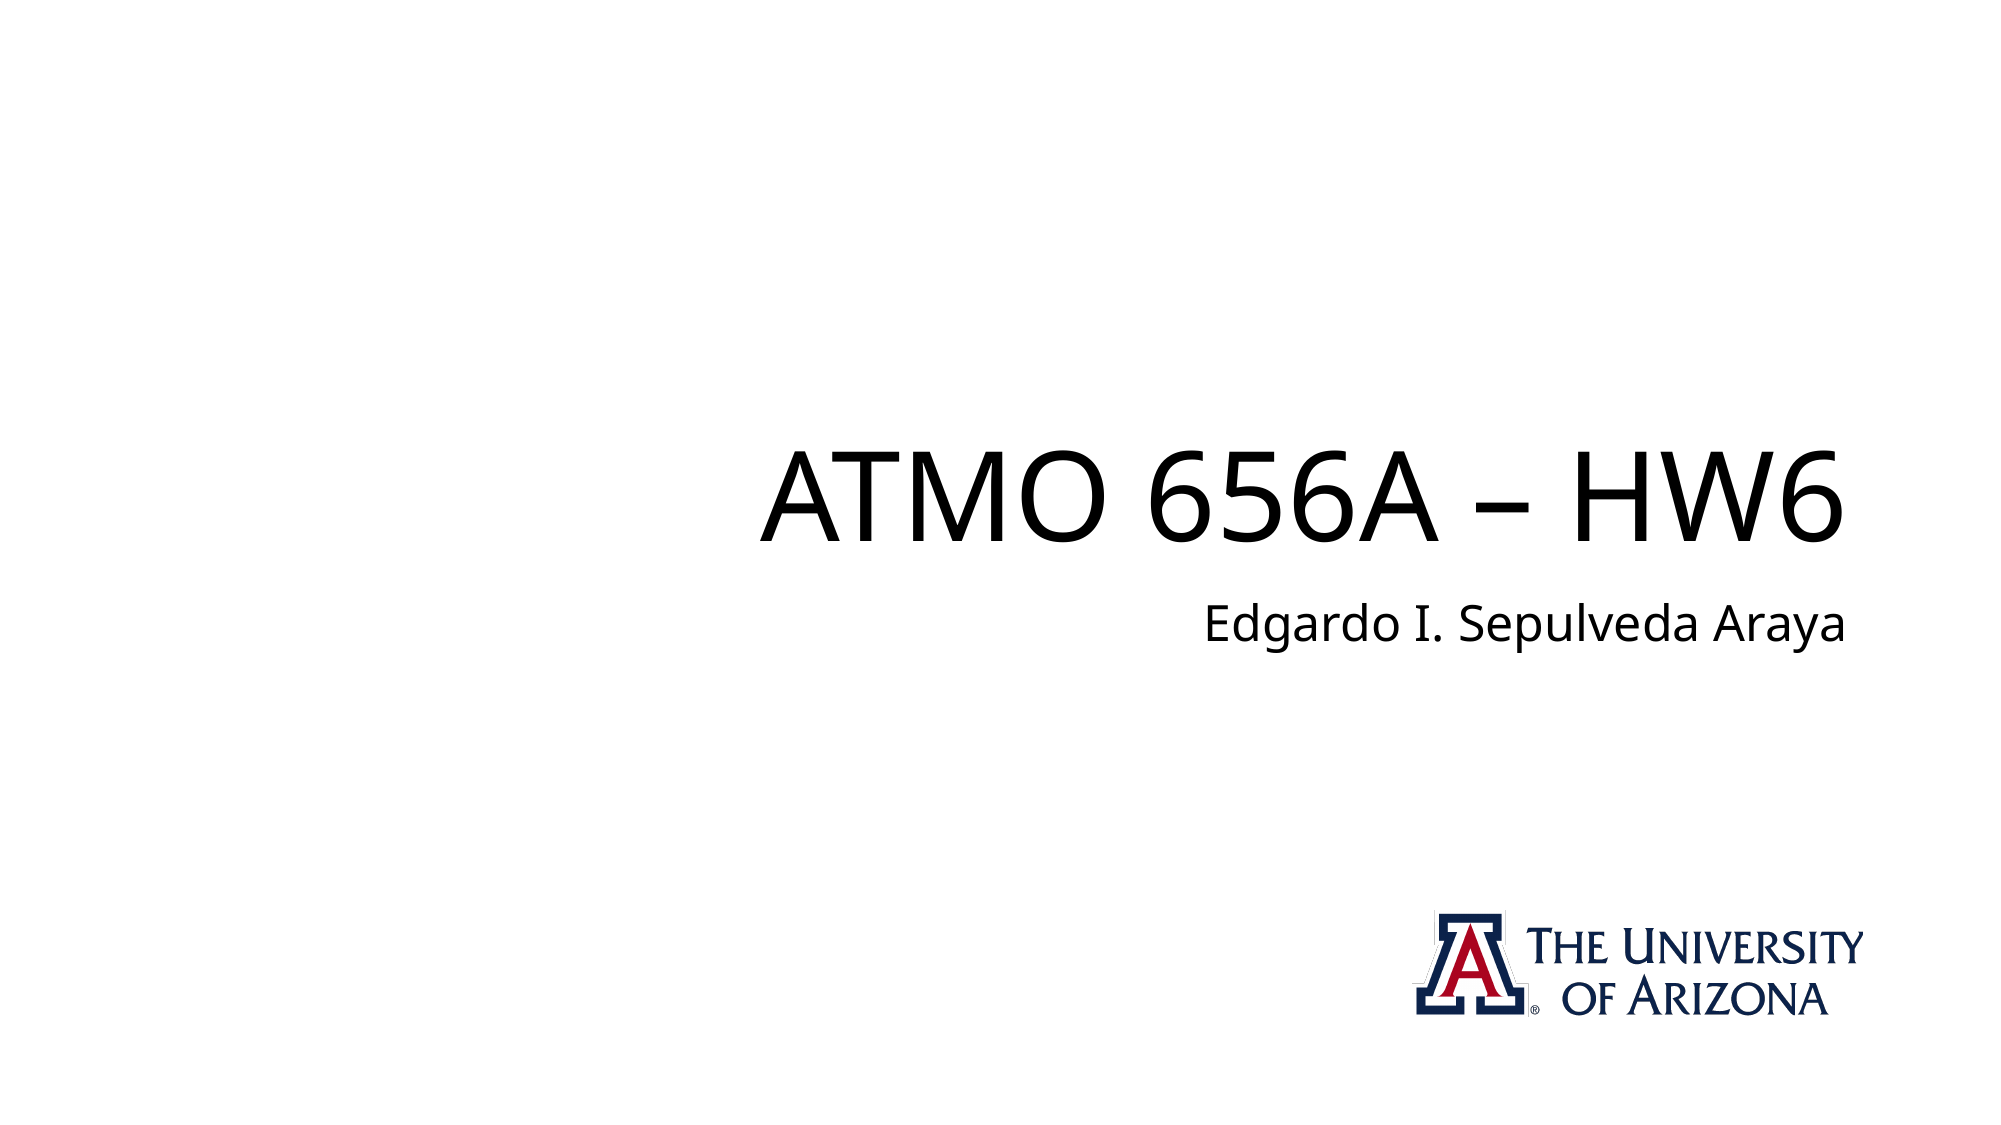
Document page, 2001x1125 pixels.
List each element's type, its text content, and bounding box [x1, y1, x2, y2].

subtitle Edgardo I. Sepulveda Araya [137, 590, 1863, 863]
picture [1412, 910, 1863, 1017]
title ATMO 656A – HW6 [362, 139, 1863, 576]
